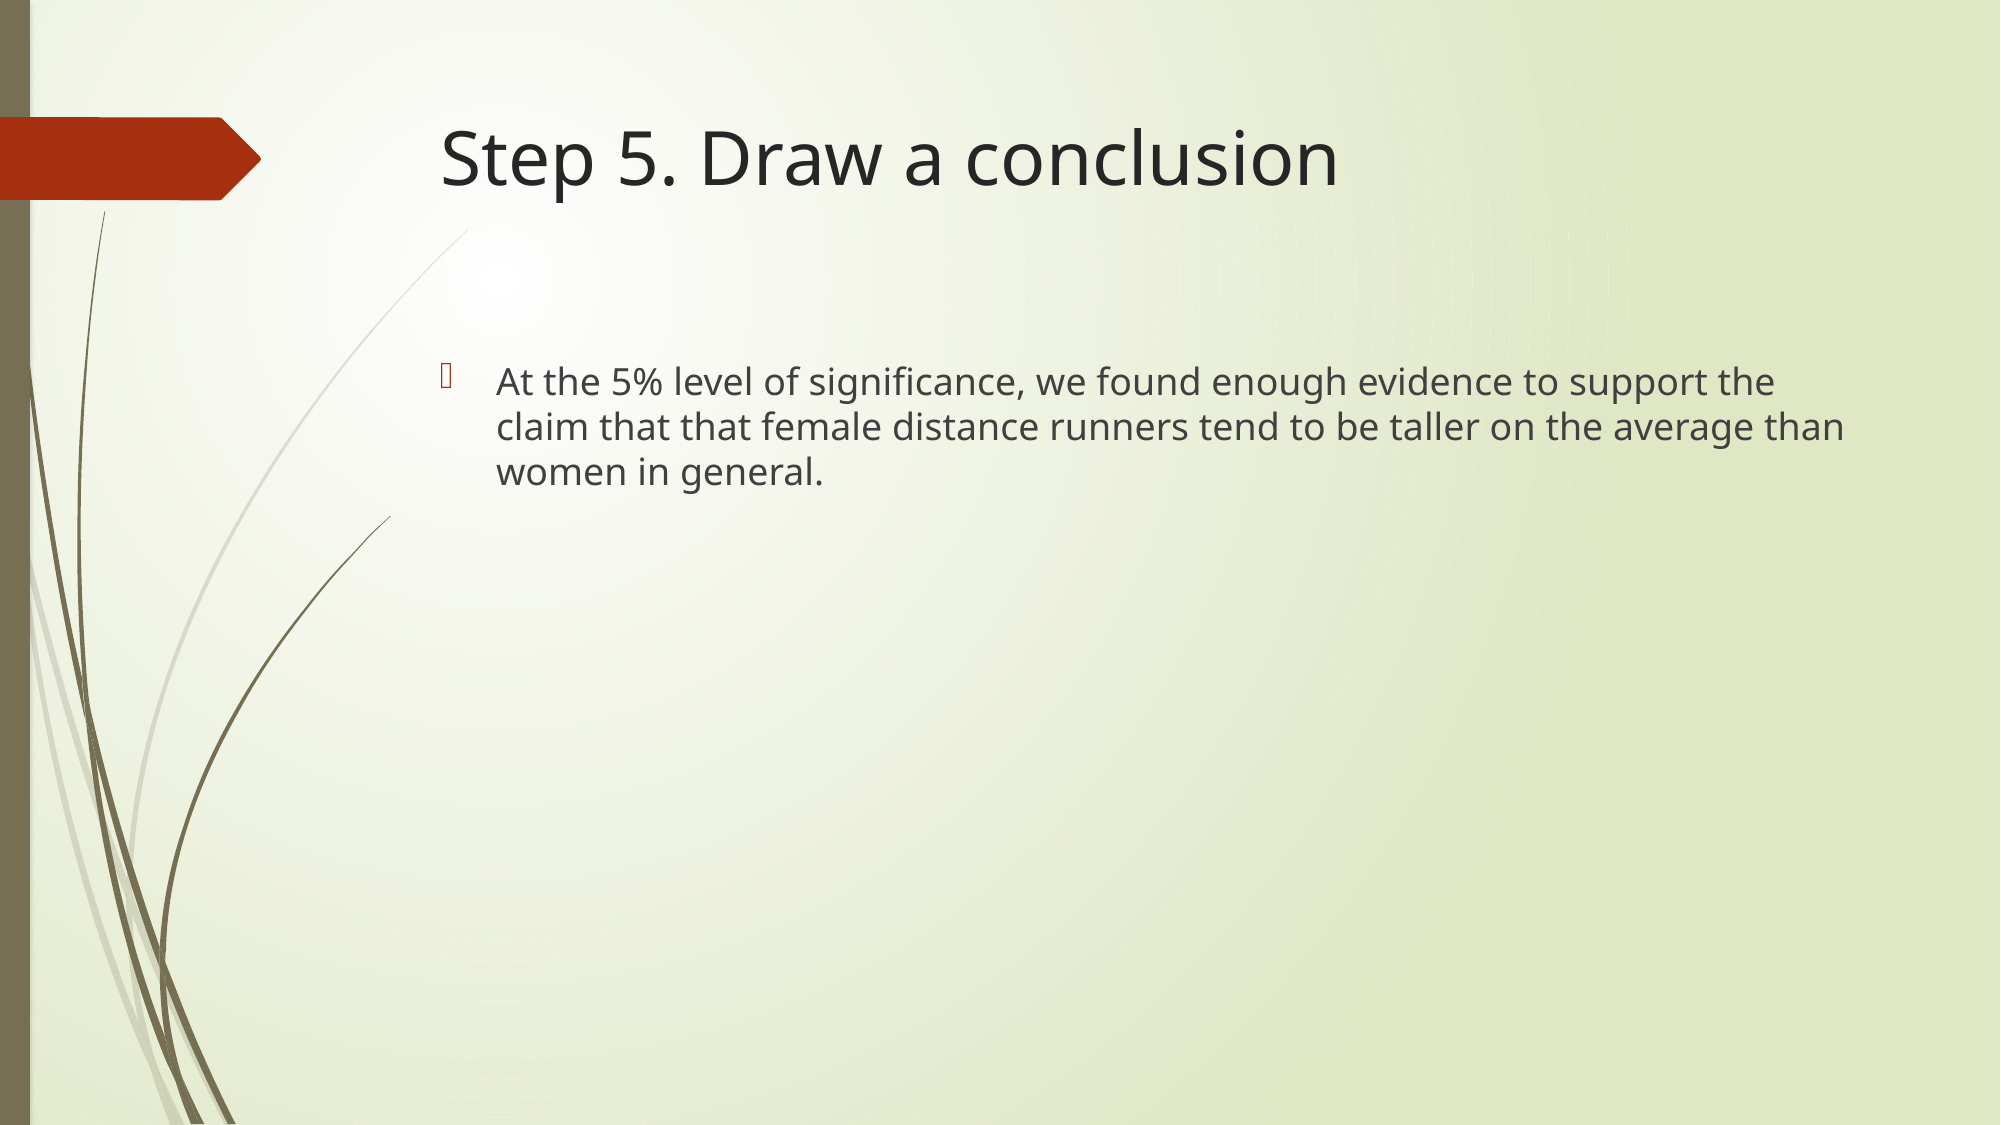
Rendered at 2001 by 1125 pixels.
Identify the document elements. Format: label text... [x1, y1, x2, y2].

title Step 5. Draw a conclusion [425, 102, 1888, 313]
list At the 5% level of significance, we found enough evidence to support the claim that that female distance runners tend to be taller on the average than women in general. [424, 350, 1888, 970]
